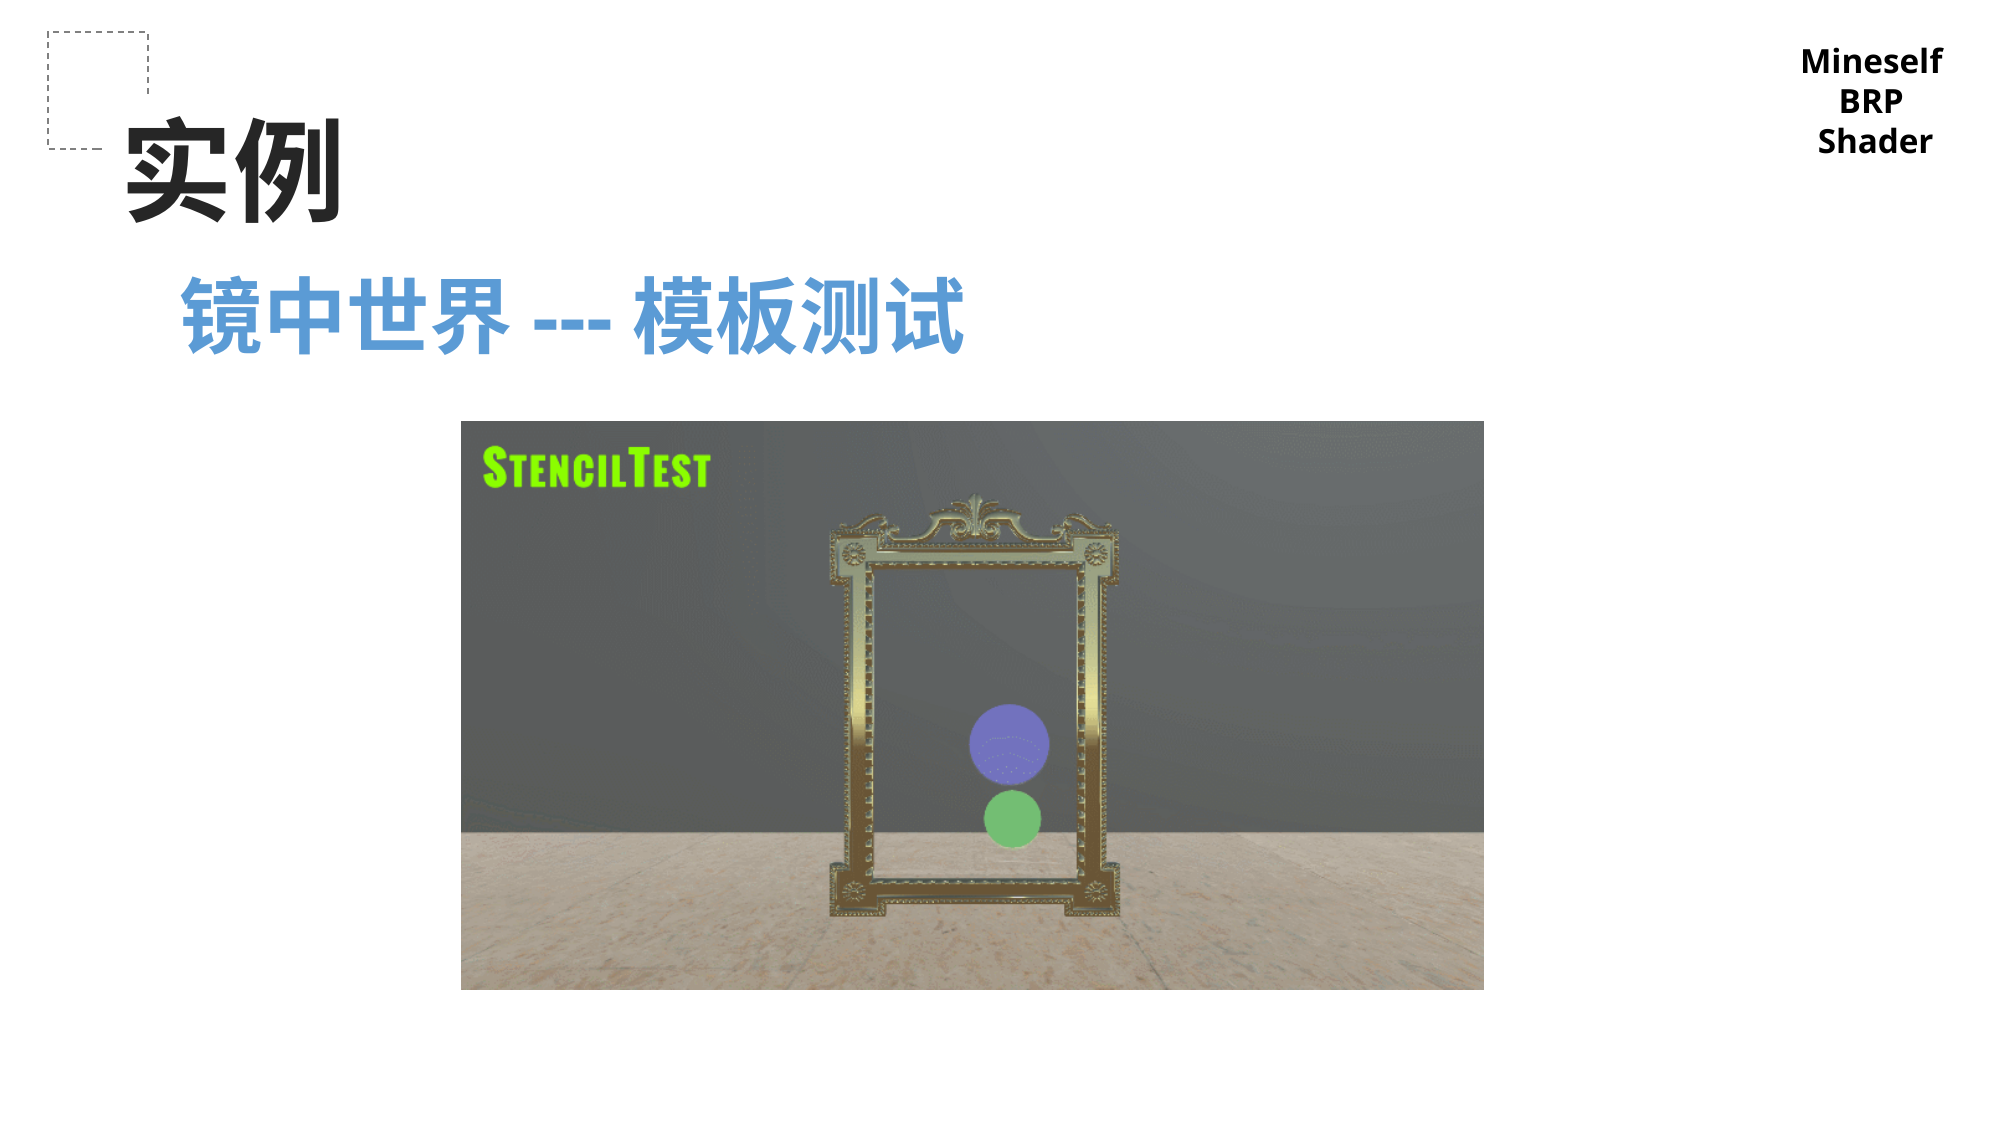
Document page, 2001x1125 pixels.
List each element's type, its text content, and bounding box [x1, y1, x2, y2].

picture [461, 421, 1484, 990]
text_box 实例 [120, 101, 1018, 237]
text_box Mineself BRP Shader [1788, 40, 1964, 160]
text_box 镜中世界---模板测试 [179, 264, 1232, 365]
text_box [103, 96, 196, 173]
text_box [47, 31, 149, 150]
